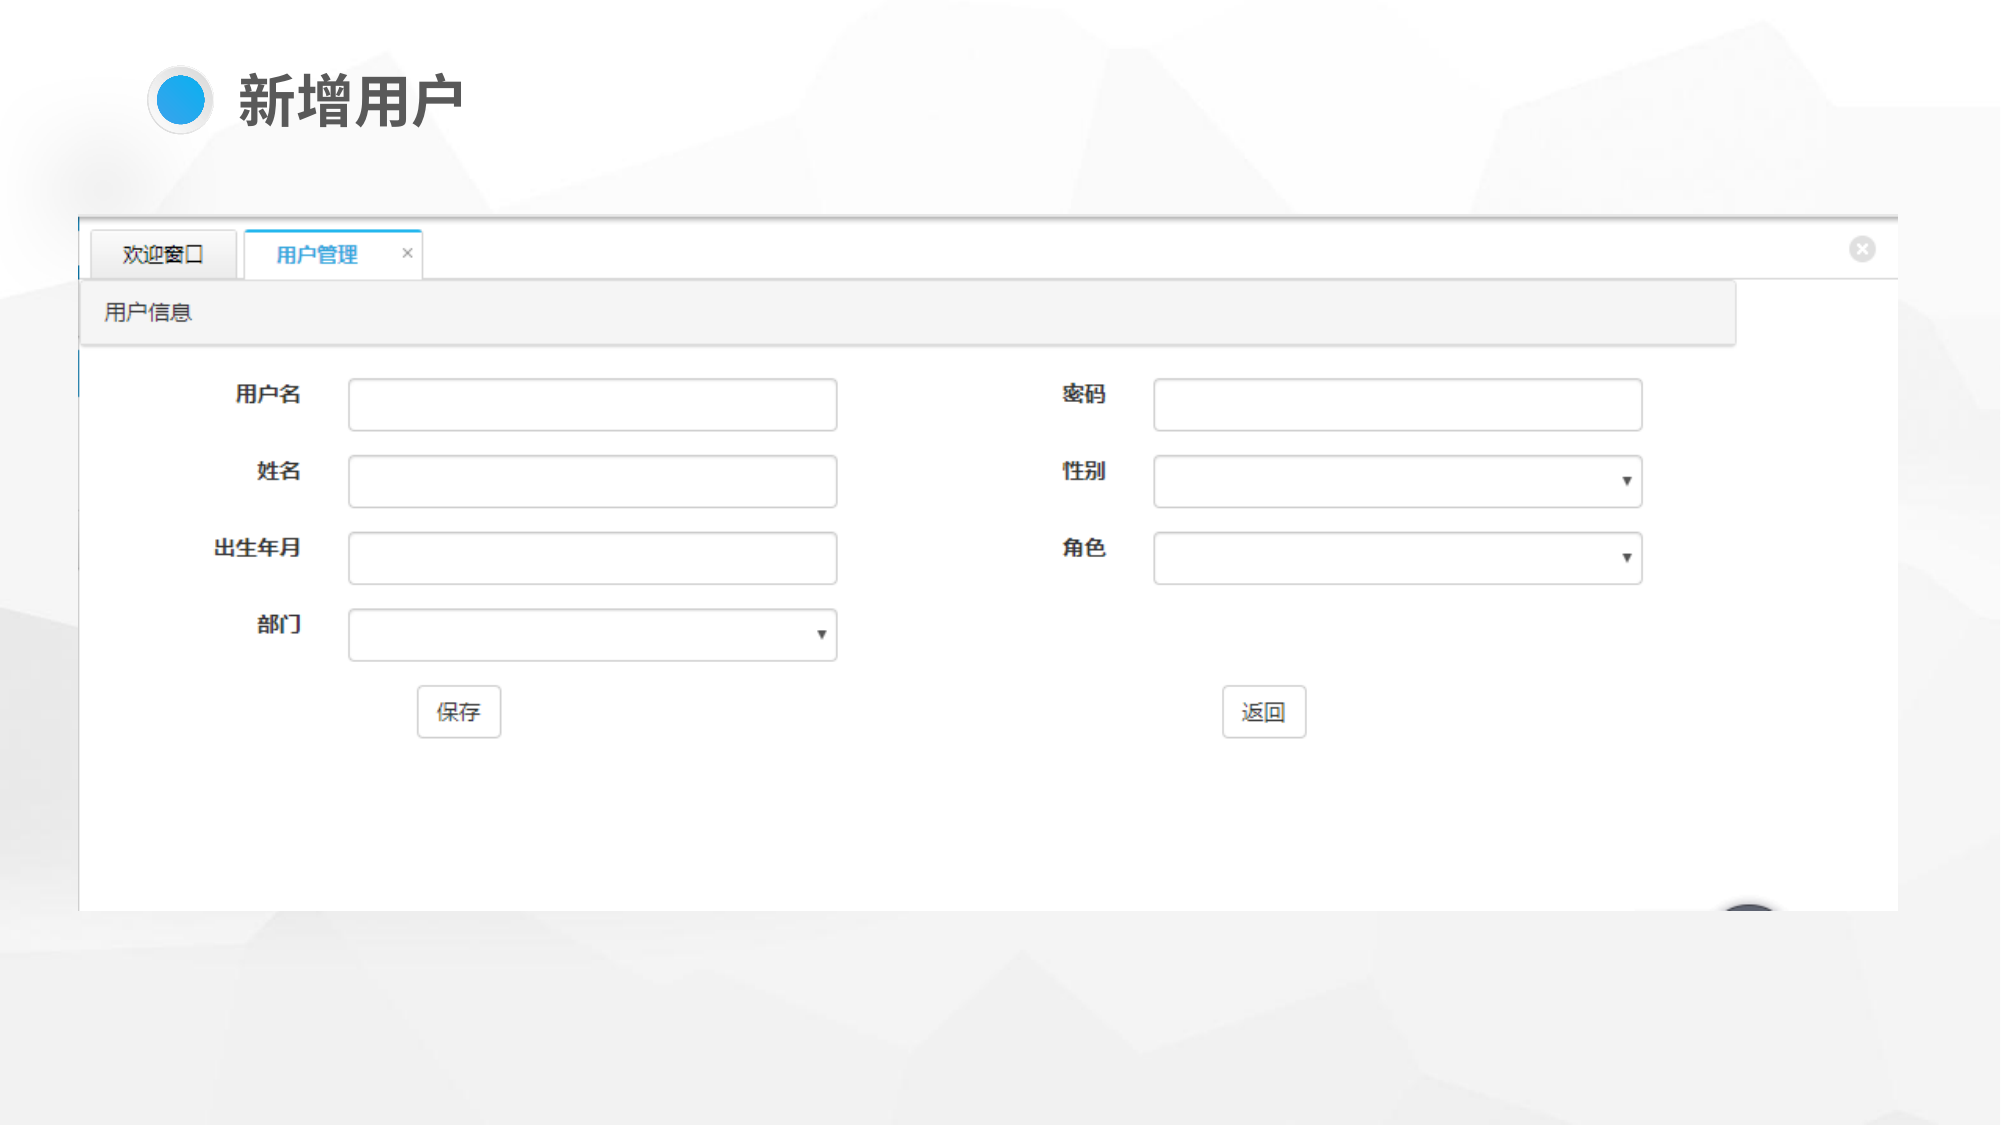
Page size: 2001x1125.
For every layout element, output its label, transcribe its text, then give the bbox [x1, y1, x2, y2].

picture [0, 0, 2001, 1125]
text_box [147, 65, 215, 135]
text_box 新增用户 [221, 55, 790, 143]
